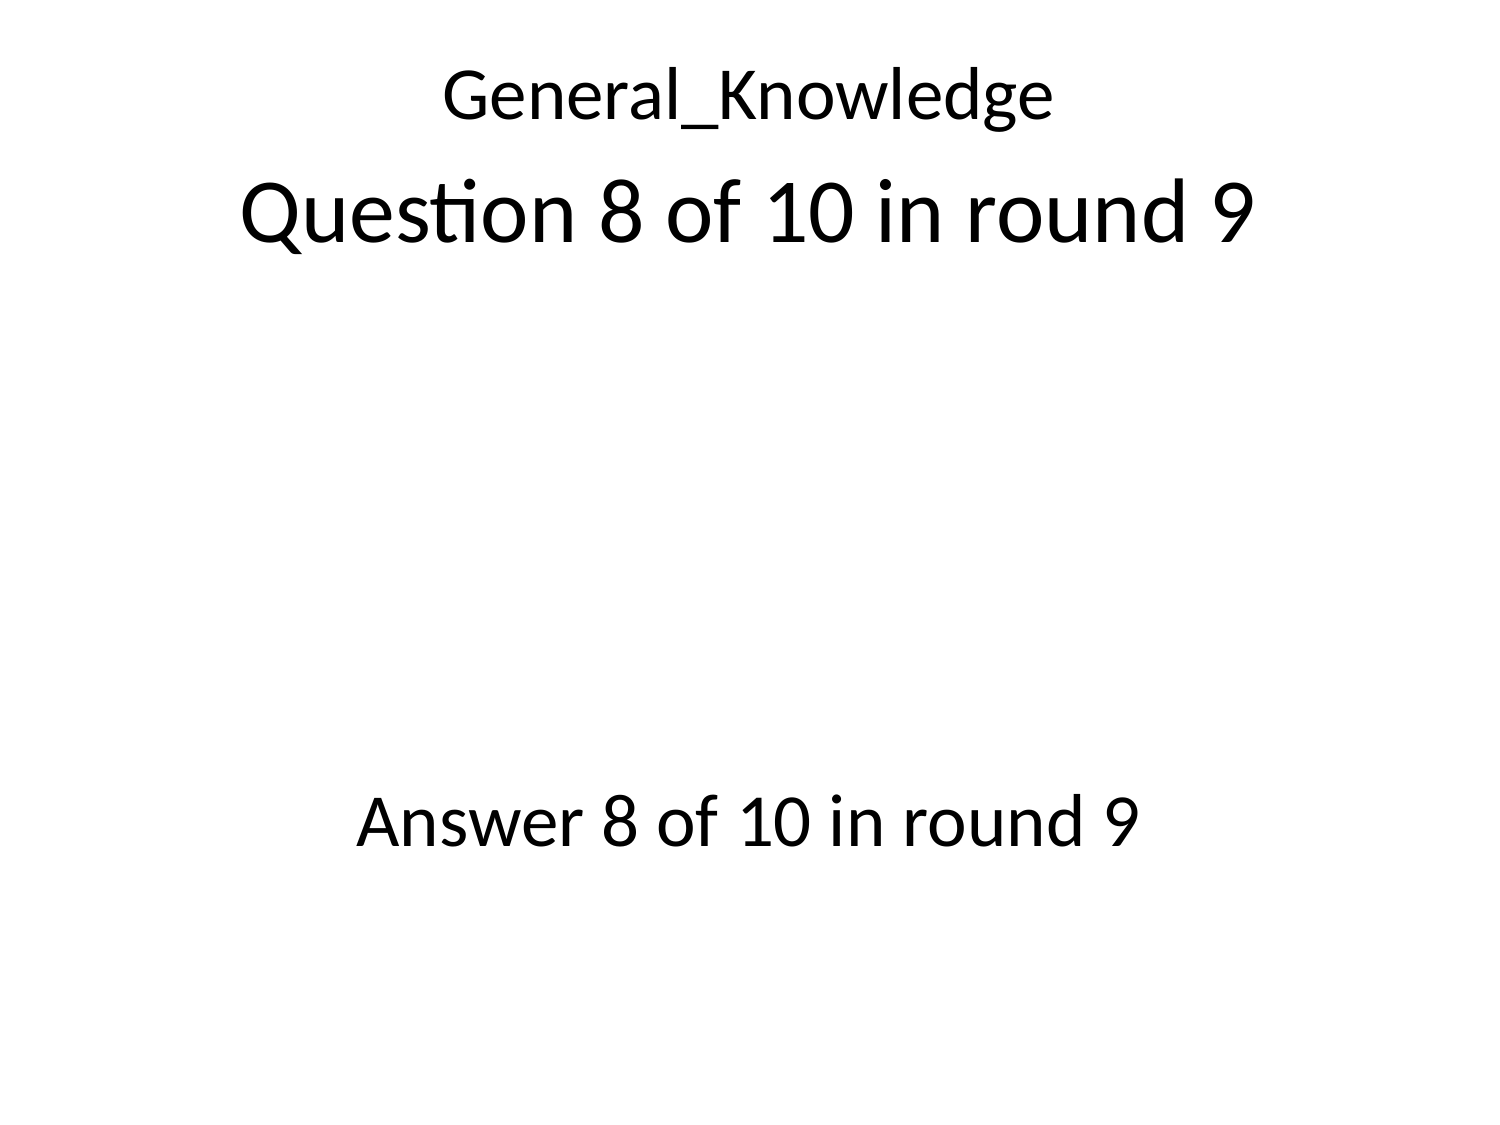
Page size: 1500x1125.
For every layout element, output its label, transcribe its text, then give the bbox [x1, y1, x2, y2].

text_box Question 8 of 10 in round 9 [35, 143, 1463, 764]
text_box General_Knowledge [35, 37, 1463, 143]
text_box Answer 8 of 10 in round 9 [35, 764, 1463, 921]
